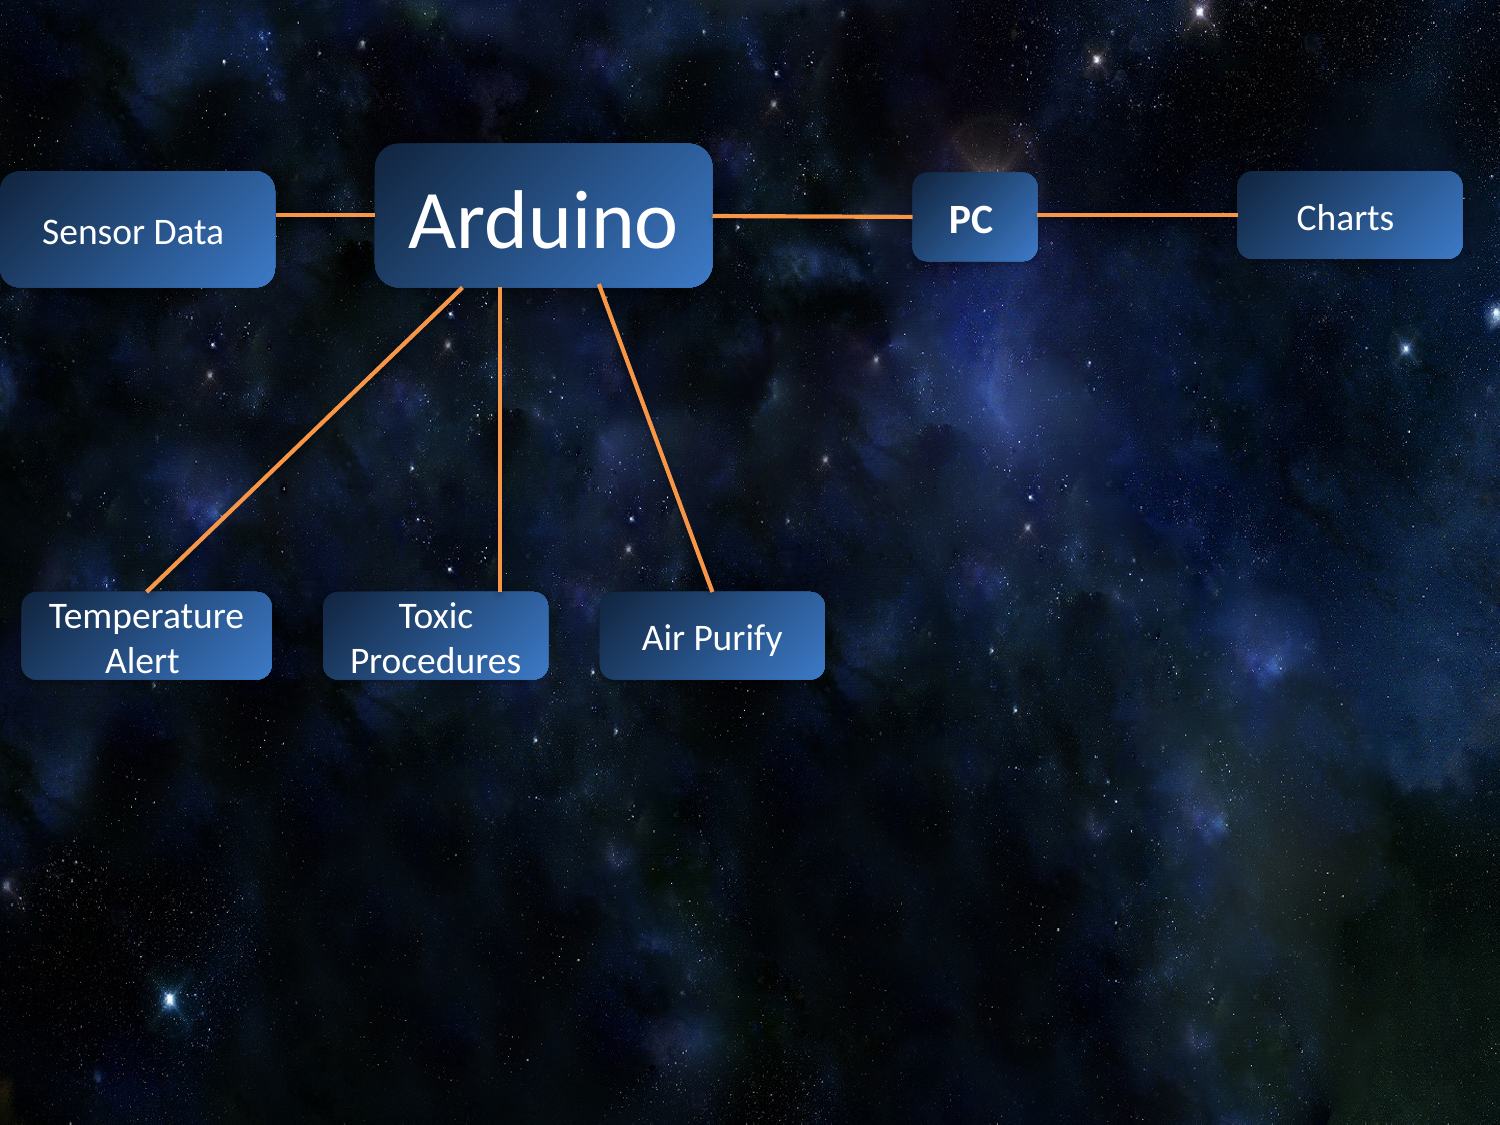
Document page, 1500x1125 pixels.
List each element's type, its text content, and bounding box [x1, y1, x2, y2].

picture [463, 288, 498, 591]
picture [0, 0, 1500, 1125]
text_box Air Purify [599, 591, 825, 680]
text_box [598, 283, 713, 593]
text_box Sensor Data [0, 171, 276, 288]
text_box Arduino [374, 143, 713, 288]
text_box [146, 287, 463, 593]
text_box Charts [1237, 171, 1463, 259]
picture [263, 217, 390, 287]
text_box PC [912, 172, 1038, 262]
text_box Temperature Alert [21, 591, 272, 680]
text_box Toxic Procedures [323, 591, 549, 680]
